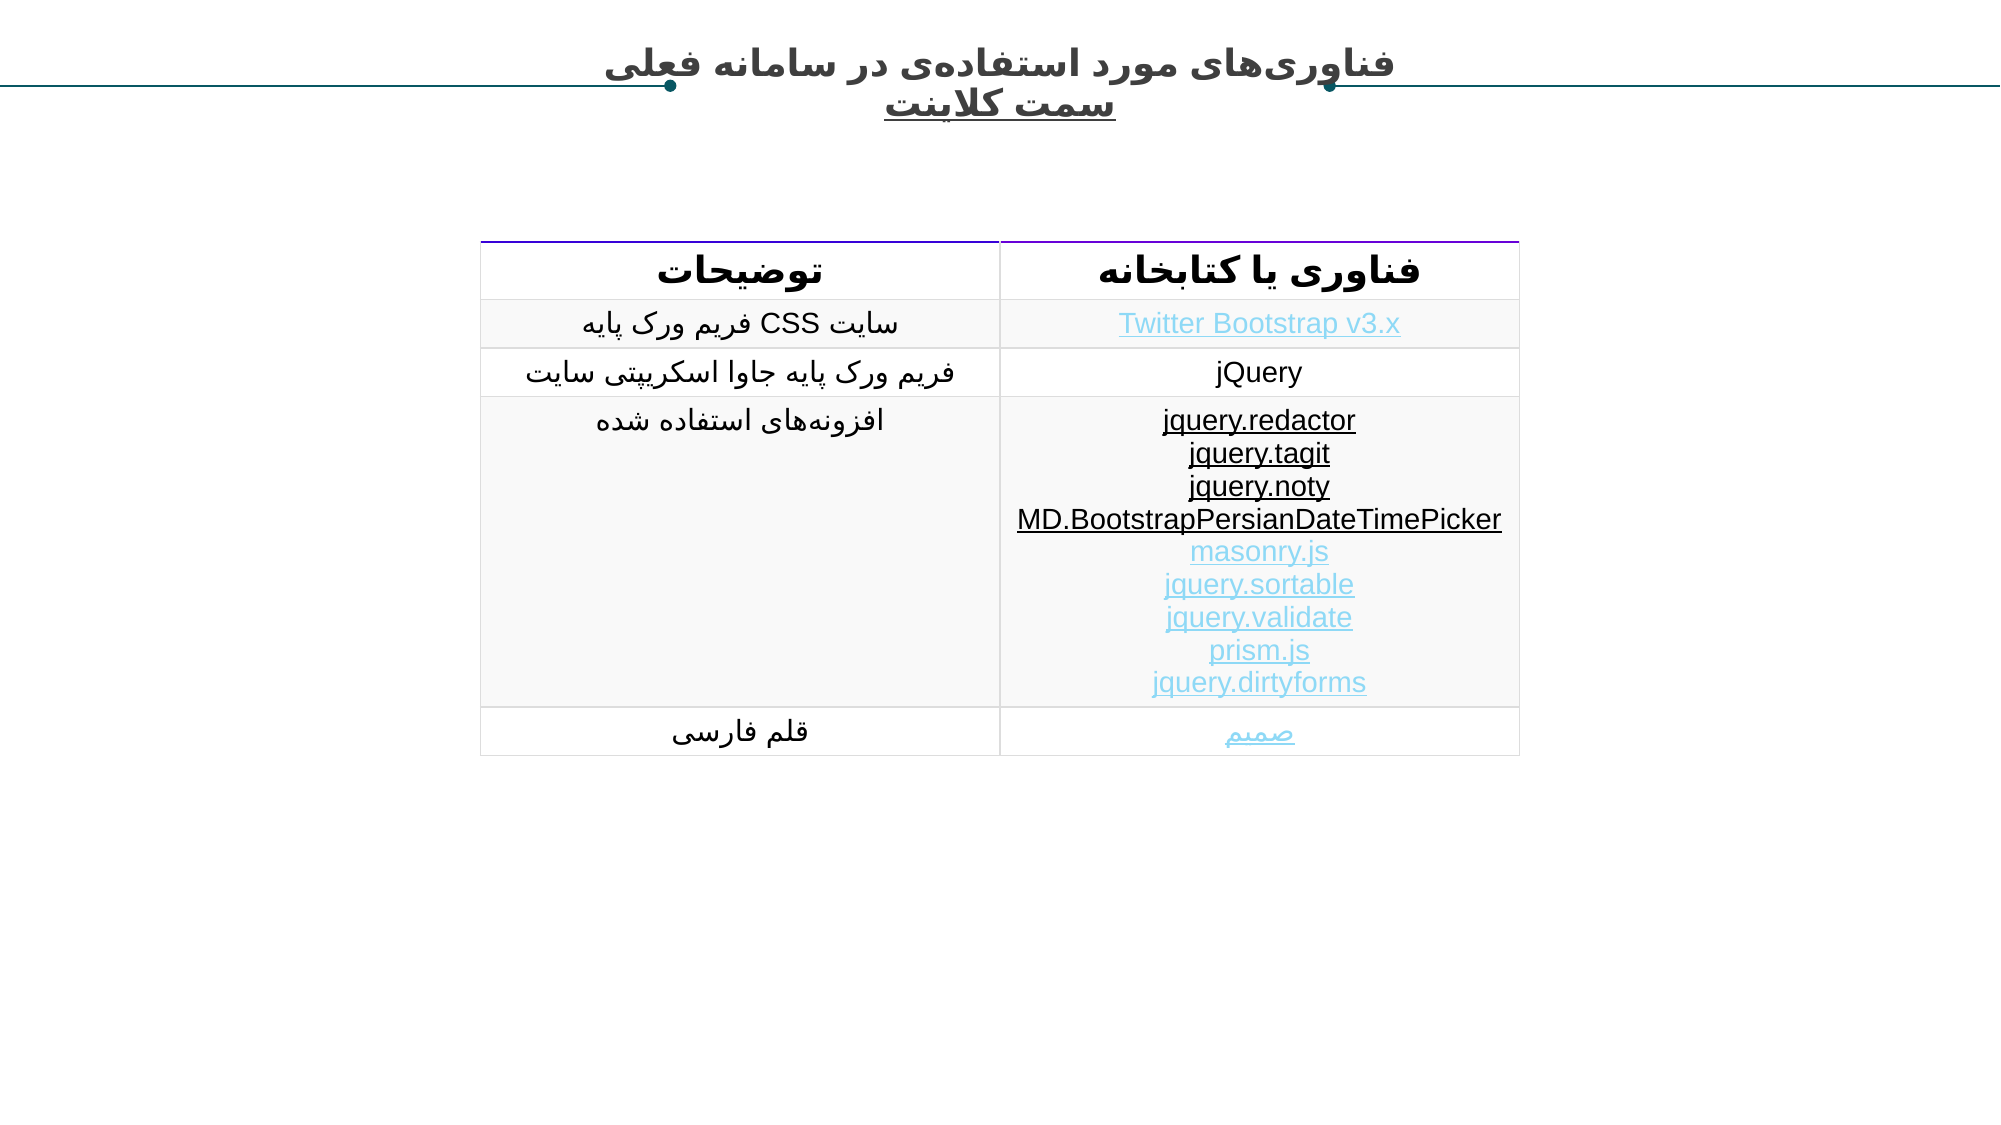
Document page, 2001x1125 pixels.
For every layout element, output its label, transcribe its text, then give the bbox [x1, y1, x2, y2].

table_cell jquery.redactor jquery.tagit jquery.noty MD.BootstrapPersianDateTimePicker masonry.js jquery.sortable jquery.validate prism.js jquery.dirtyforms [1001, 397, 1519, 706]
table_cell فریم ورک پایه جاوا اسکریپتی سایت [481, 349, 999, 396]
text_box فناوری‌های مورد استفاده‌ی در سامانه فعلی سمت کلاینت [37, 43, 1963, 127]
table_header توضیحات [481, 243, 999, 299]
table_cell Twitter Bootstrap v3.x [1001, 300, 1519, 347]
table_cell قلم فارسی [481, 708, 999, 755]
table_cell jQuery [1001, 349, 1519, 396]
table_cell صمیم [1001, 708, 1519, 755]
table_cell فریم ورک پایه CSS سایت [481, 300, 999, 347]
table_header فناوری یا کتابخانه [1001, 243, 1519, 299]
table_cell افزونه‌های استفاده شده [481, 397, 999, 706]
